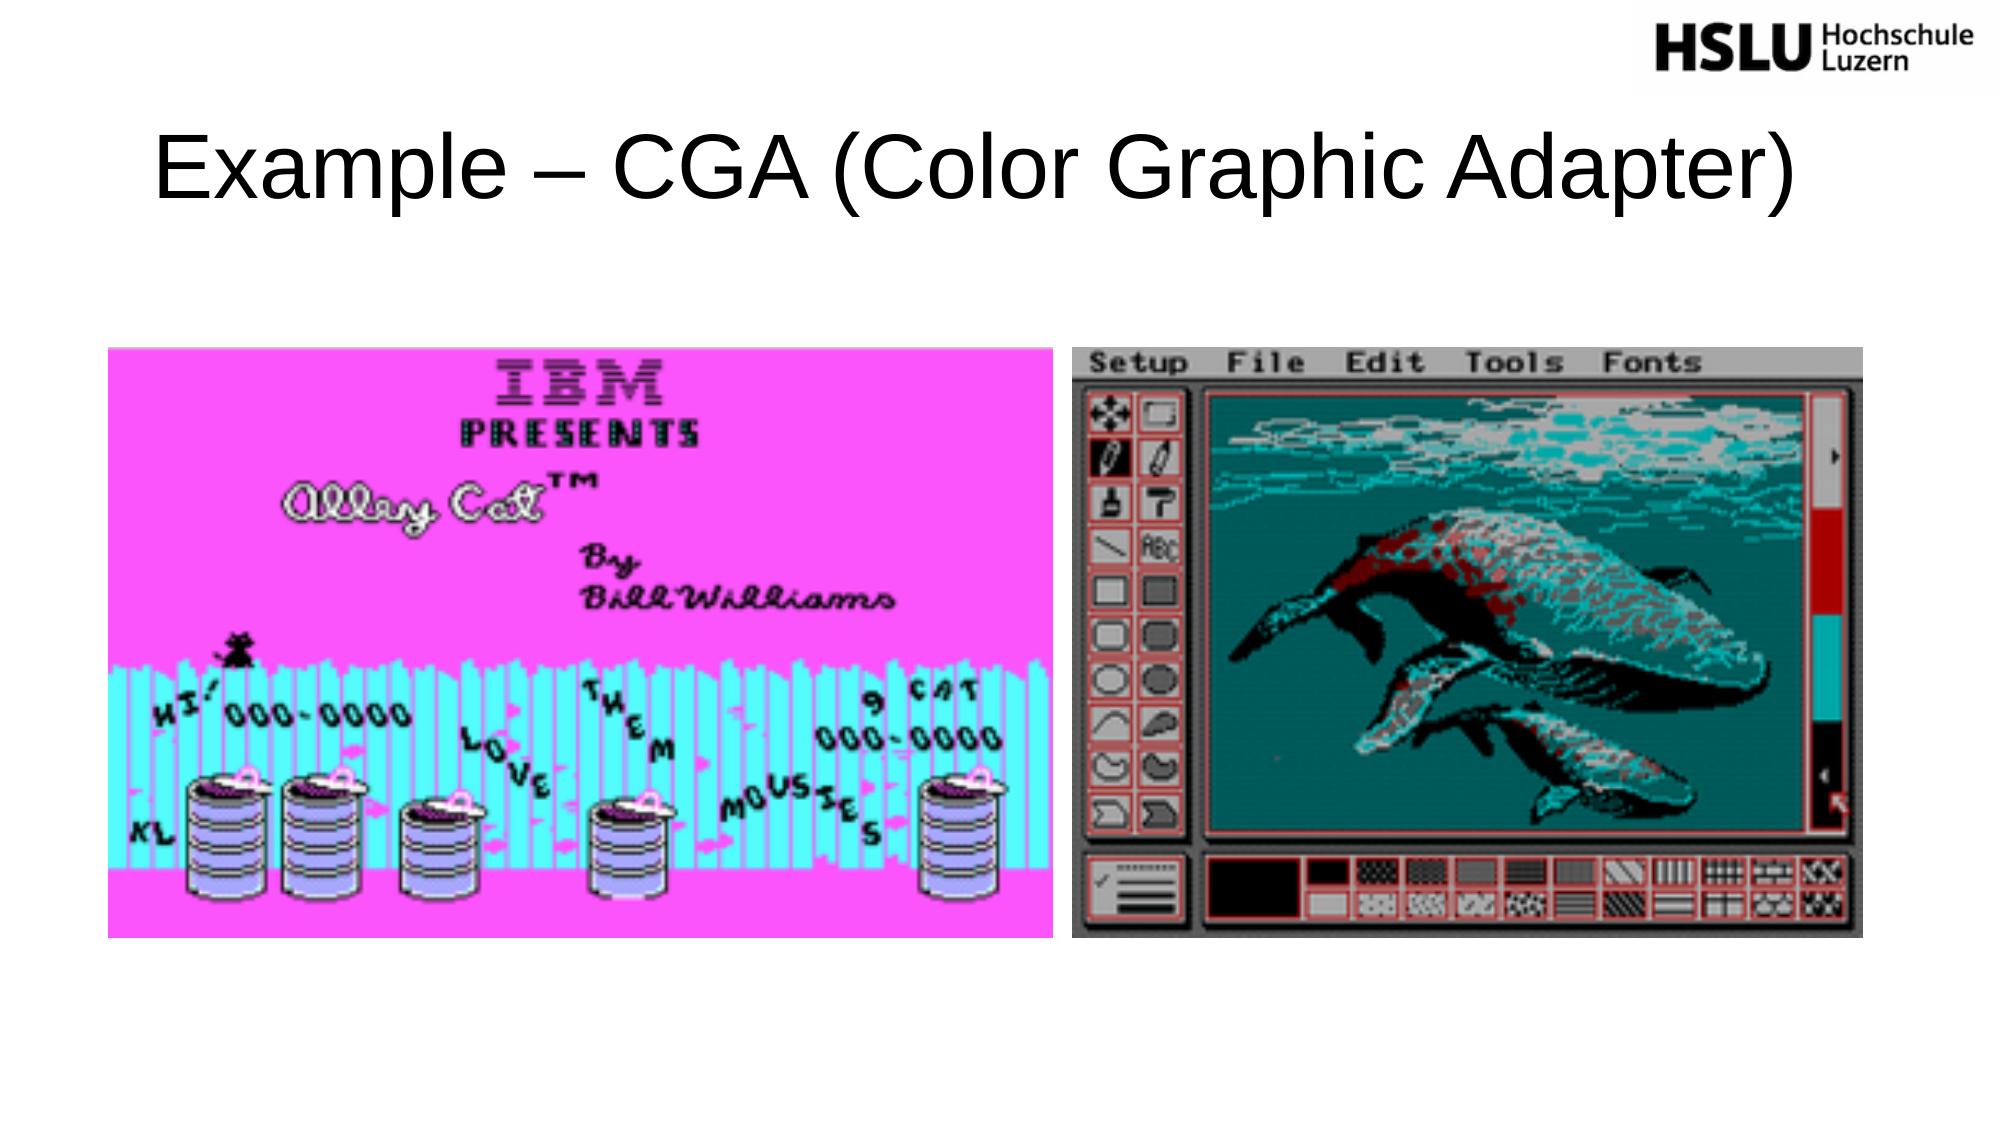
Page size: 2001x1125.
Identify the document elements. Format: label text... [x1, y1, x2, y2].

picture [1630, 0, 2000, 96]
picture [1072, 347, 1863, 938]
picture [108, 347, 1053, 938]
title Example – CGA (Color Graphic Adapter) [137, 59, 1863, 278]
